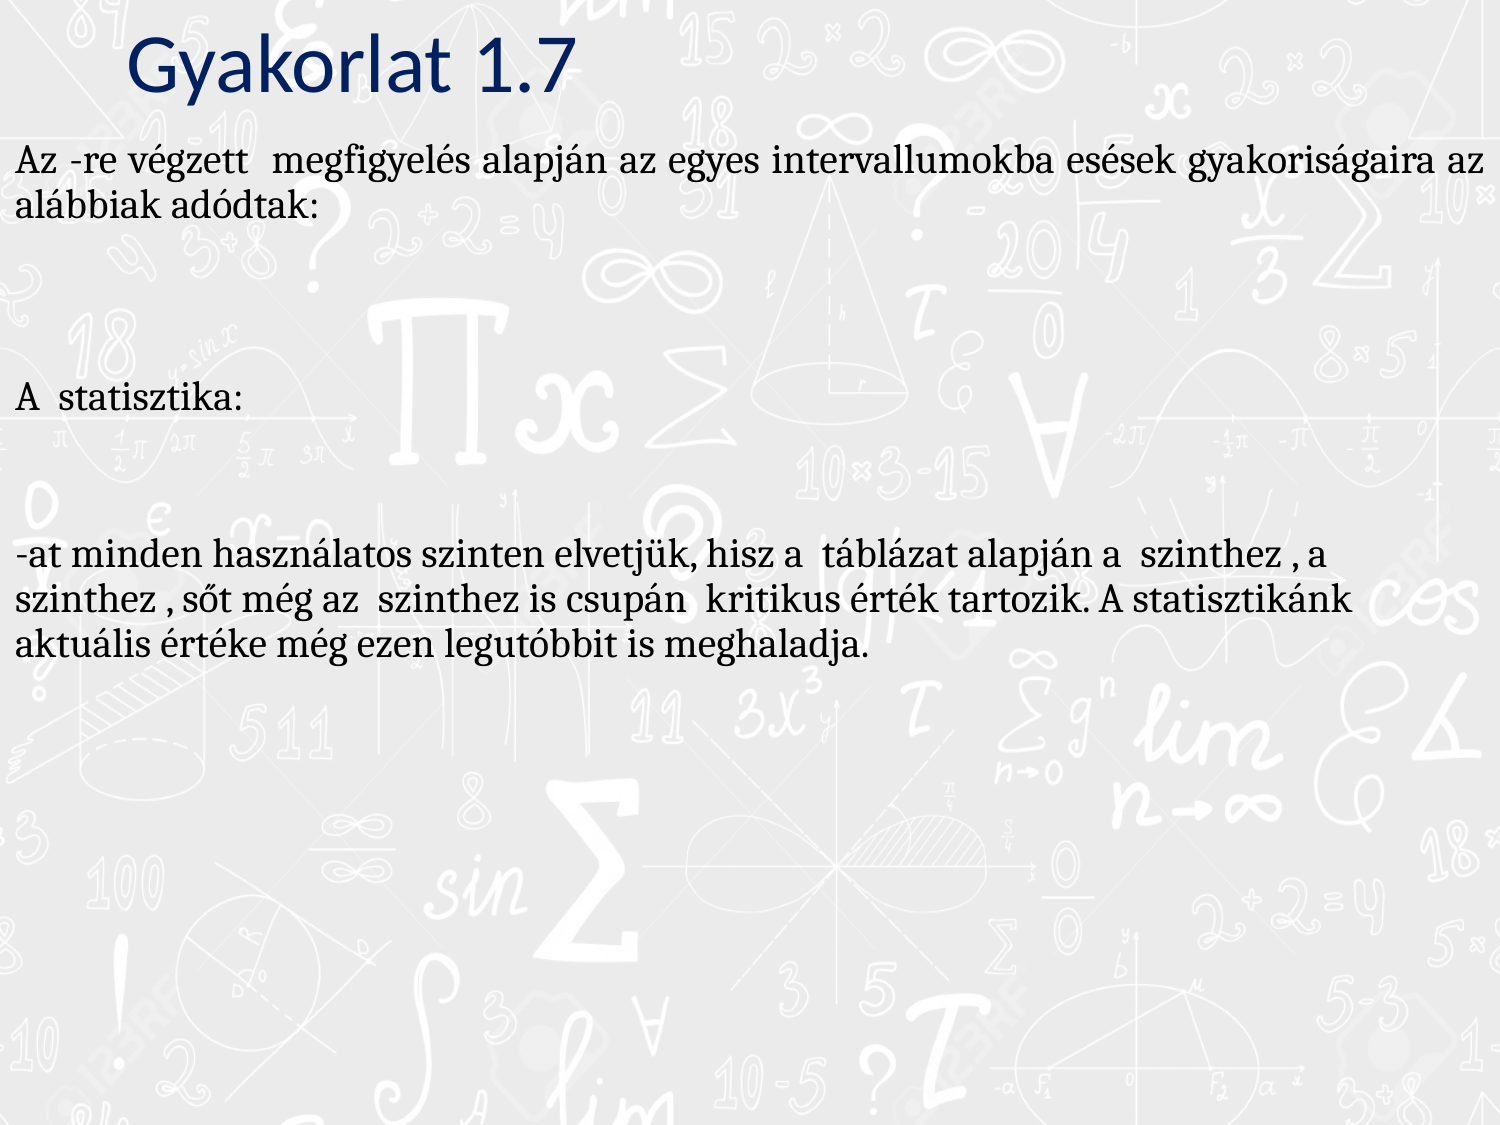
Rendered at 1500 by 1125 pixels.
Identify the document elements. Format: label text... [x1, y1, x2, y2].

title Gyakorlat 1.7 [111, 0, 1350, 131]
